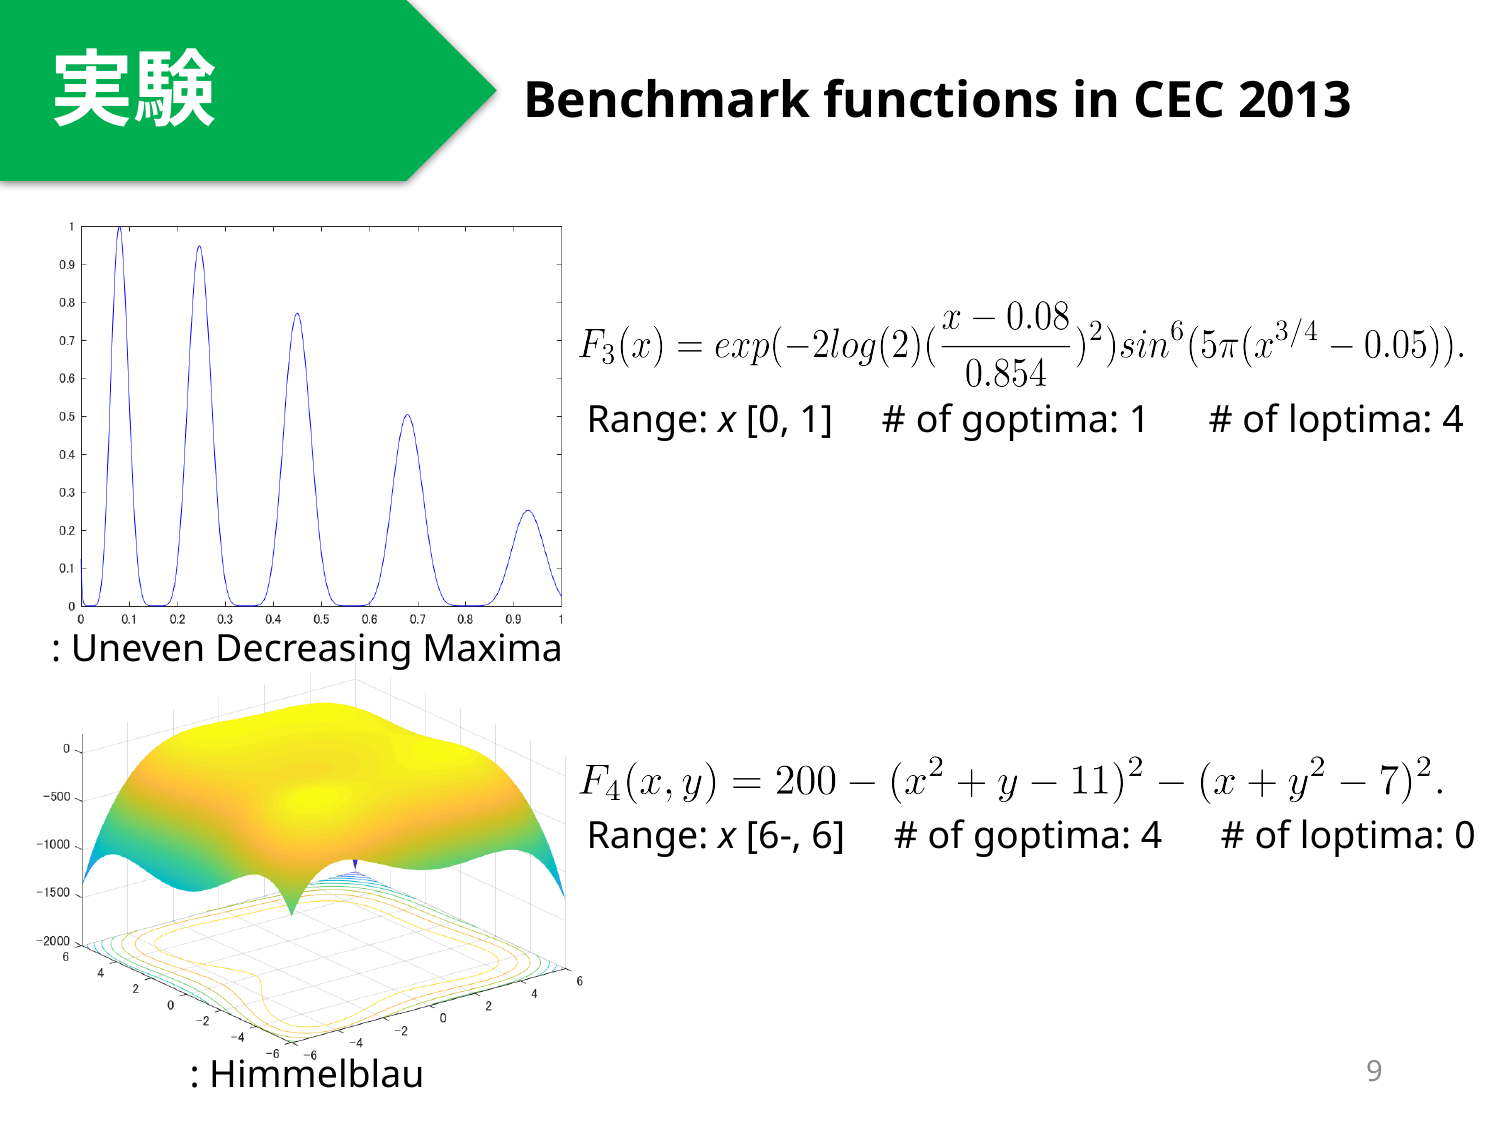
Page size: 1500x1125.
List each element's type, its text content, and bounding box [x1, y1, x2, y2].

picture [0, 191, 1463, 1093]
slide_number 9 [1060, 1042, 1398, 1103]
title Benchmark functions in CEC 2013 [508, 10, 1500, 192]
text_box 実験 [35, 1, 1010, 183]
